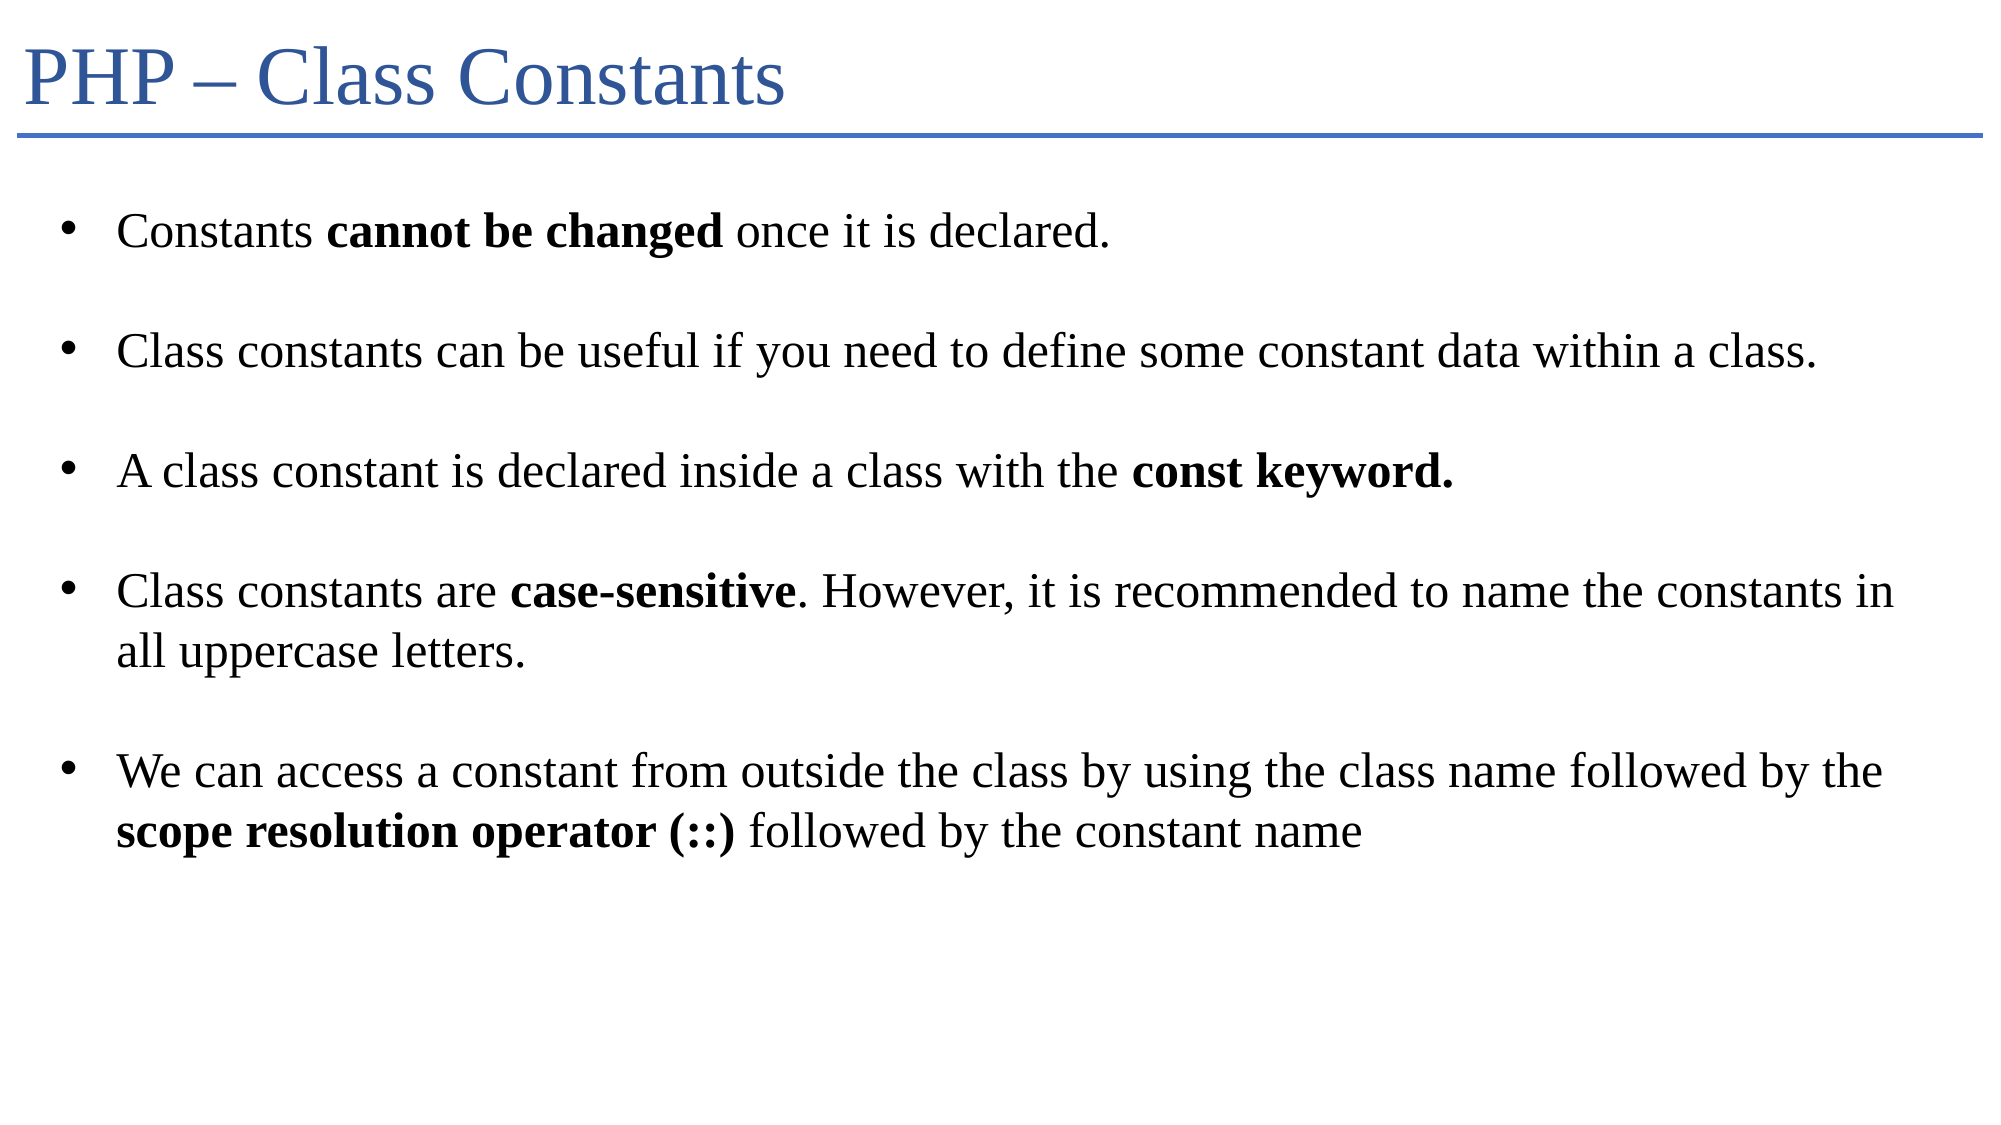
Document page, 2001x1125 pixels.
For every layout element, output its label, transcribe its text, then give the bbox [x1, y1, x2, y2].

title PHP – Class Constants [8, 26, 1974, 140]
text_box Constants cannot be changed once it is declared. Class constants can be useful if you need to define some constant data within a class. A class constant is declared inside a class with the const keyword. Class constants are case-sensitive. However, it is recommended to name the constants in all uppercase letters. We can access a constant from outside the class by using the class name followed by the scope resolution operator (::) followed by the constant name [45, 189, 1927, 865]
